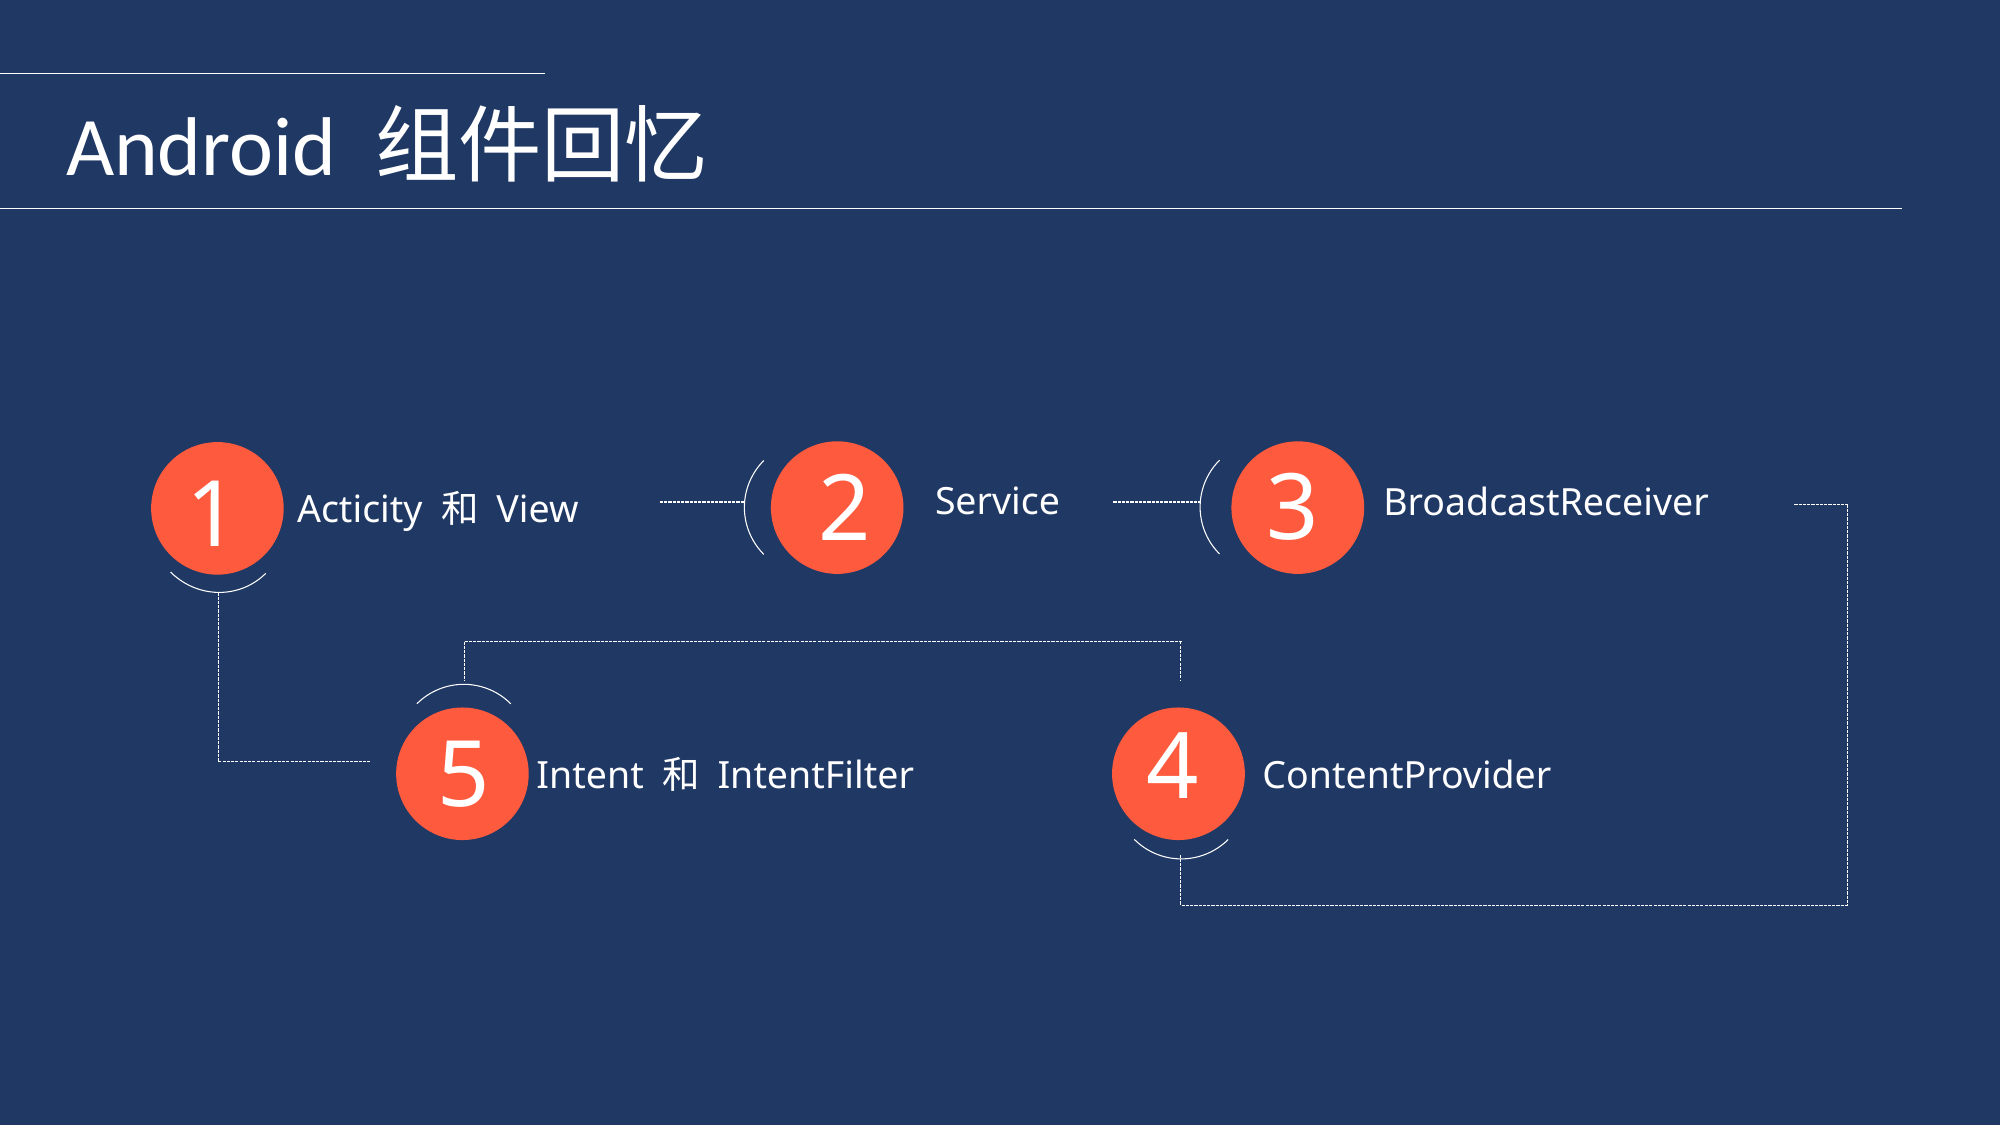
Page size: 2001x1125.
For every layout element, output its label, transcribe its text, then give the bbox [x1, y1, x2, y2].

text_box Android 组件回忆 [51, 85, 723, 200]
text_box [151, 440, 1848, 906]
